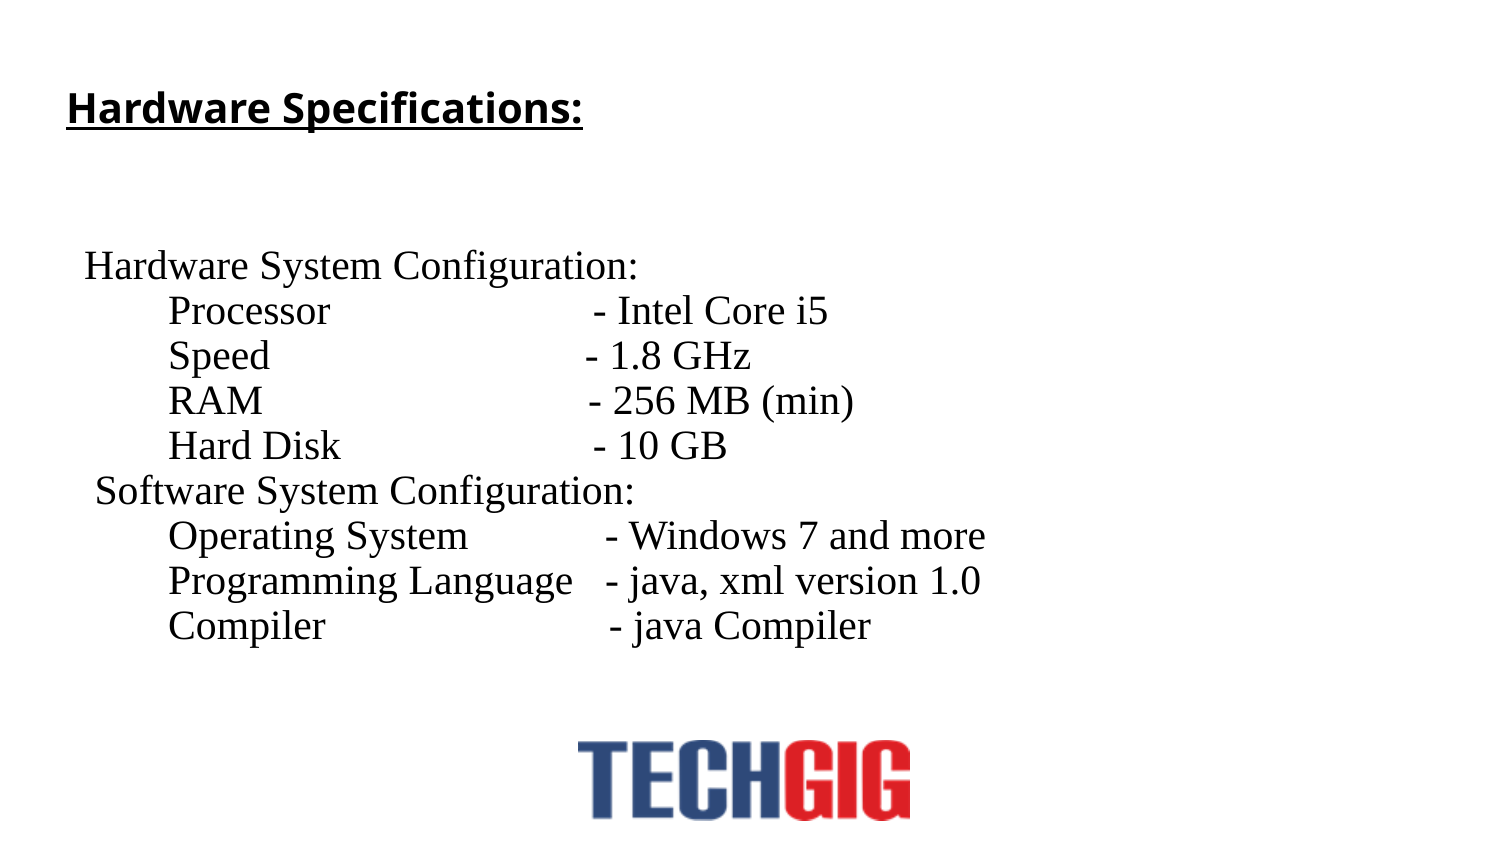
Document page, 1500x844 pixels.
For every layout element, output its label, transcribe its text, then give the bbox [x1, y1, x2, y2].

picture [578, 740, 910, 821]
title Hardware Specifications: [51, 72, 1449, 167]
list Hardware System Configuration: Processor - Intel Core i5 Speed - 1.8 GHz RAM - 256 MB (min) Hard Disk - 10 GB Software System Configuration: Operating System - Windows 7 and more Programming Language - java, xml version 1.0 Compiler - java Compiler [51, 228, 1449, 790]
